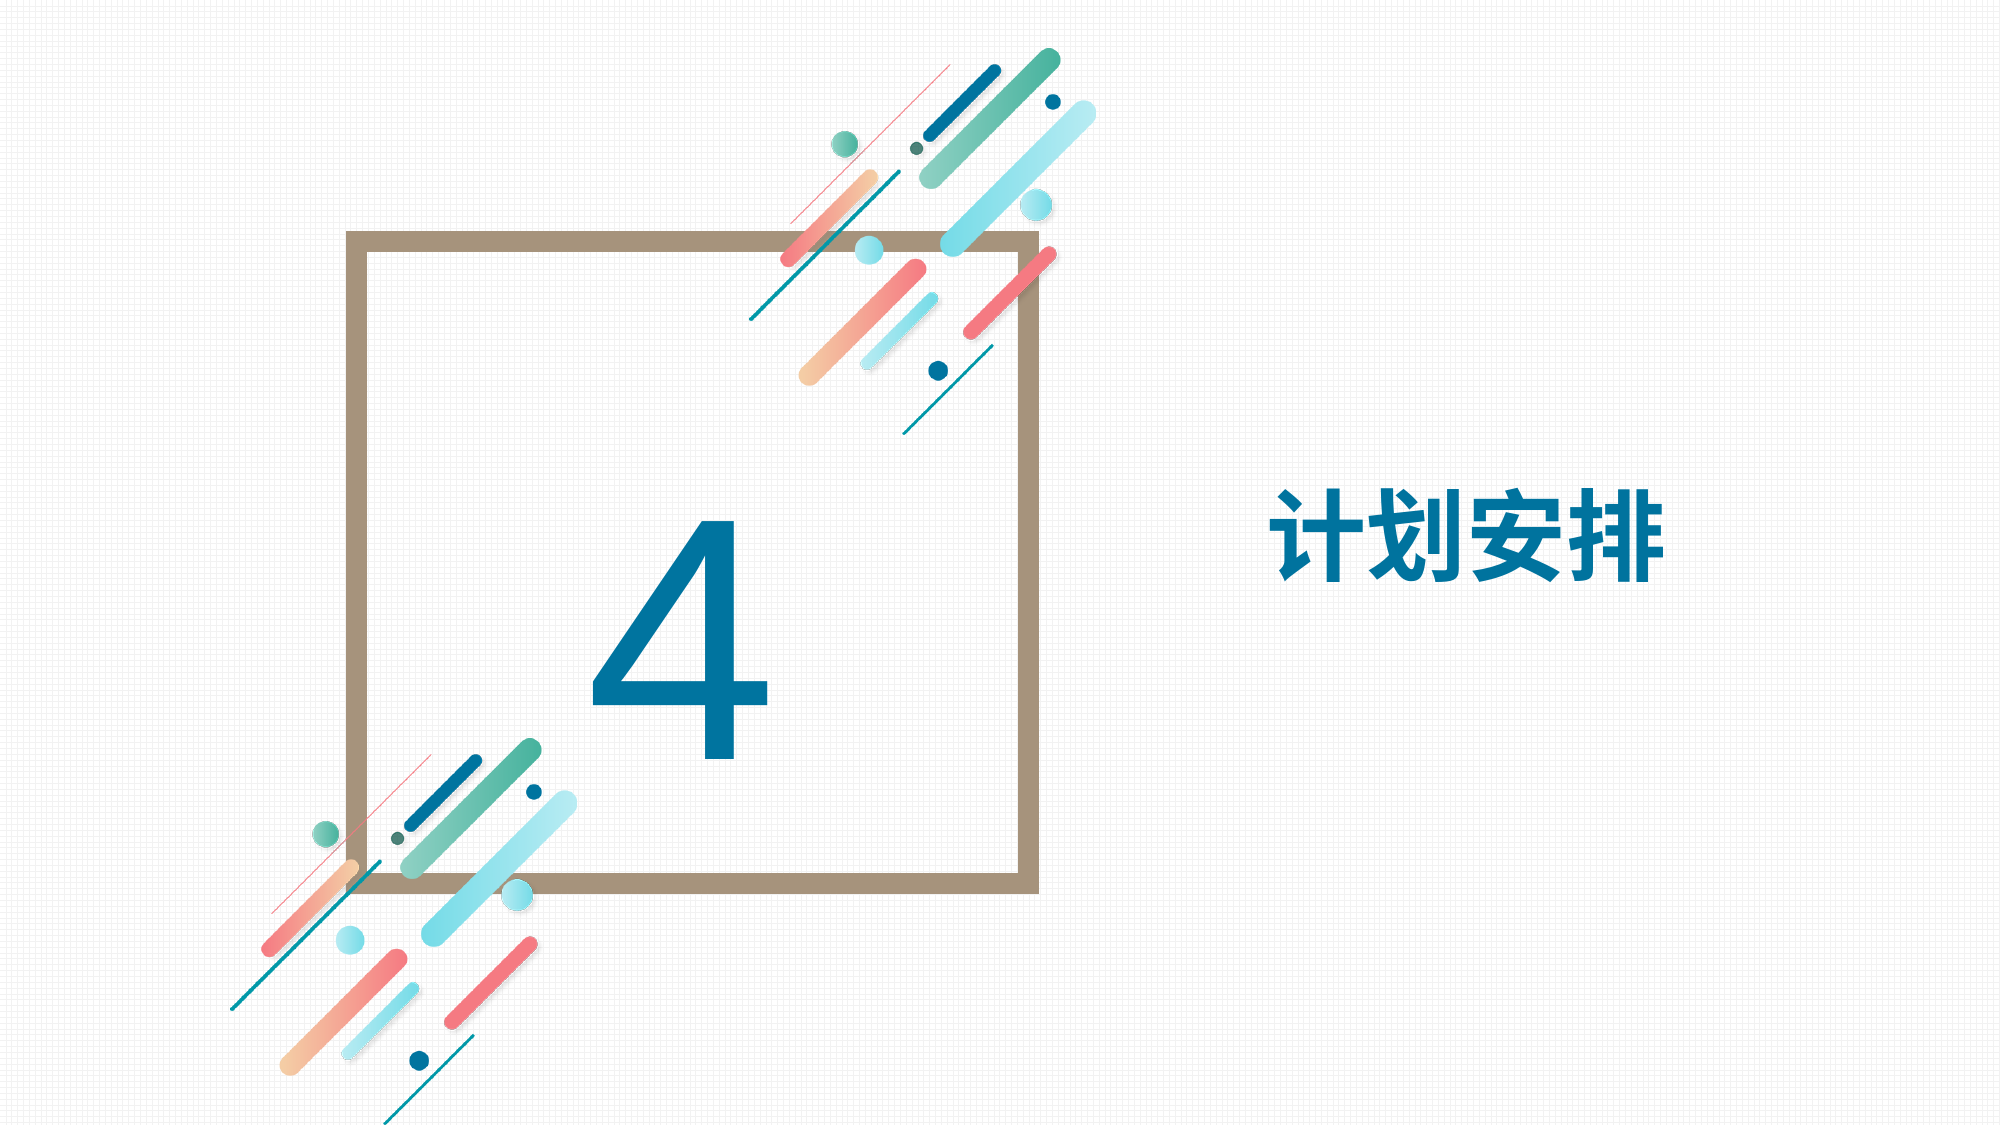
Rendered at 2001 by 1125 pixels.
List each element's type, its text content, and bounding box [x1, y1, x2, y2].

picture [749, 48, 1096, 435]
text_box 4 [570, 282, 935, 837]
text_box 计划安排 [1251, 466, 1682, 601]
picture [230, 738, 577, 1125]
text_box [355, 241, 749, 738]
text_box [577, 435, 1030, 884]
